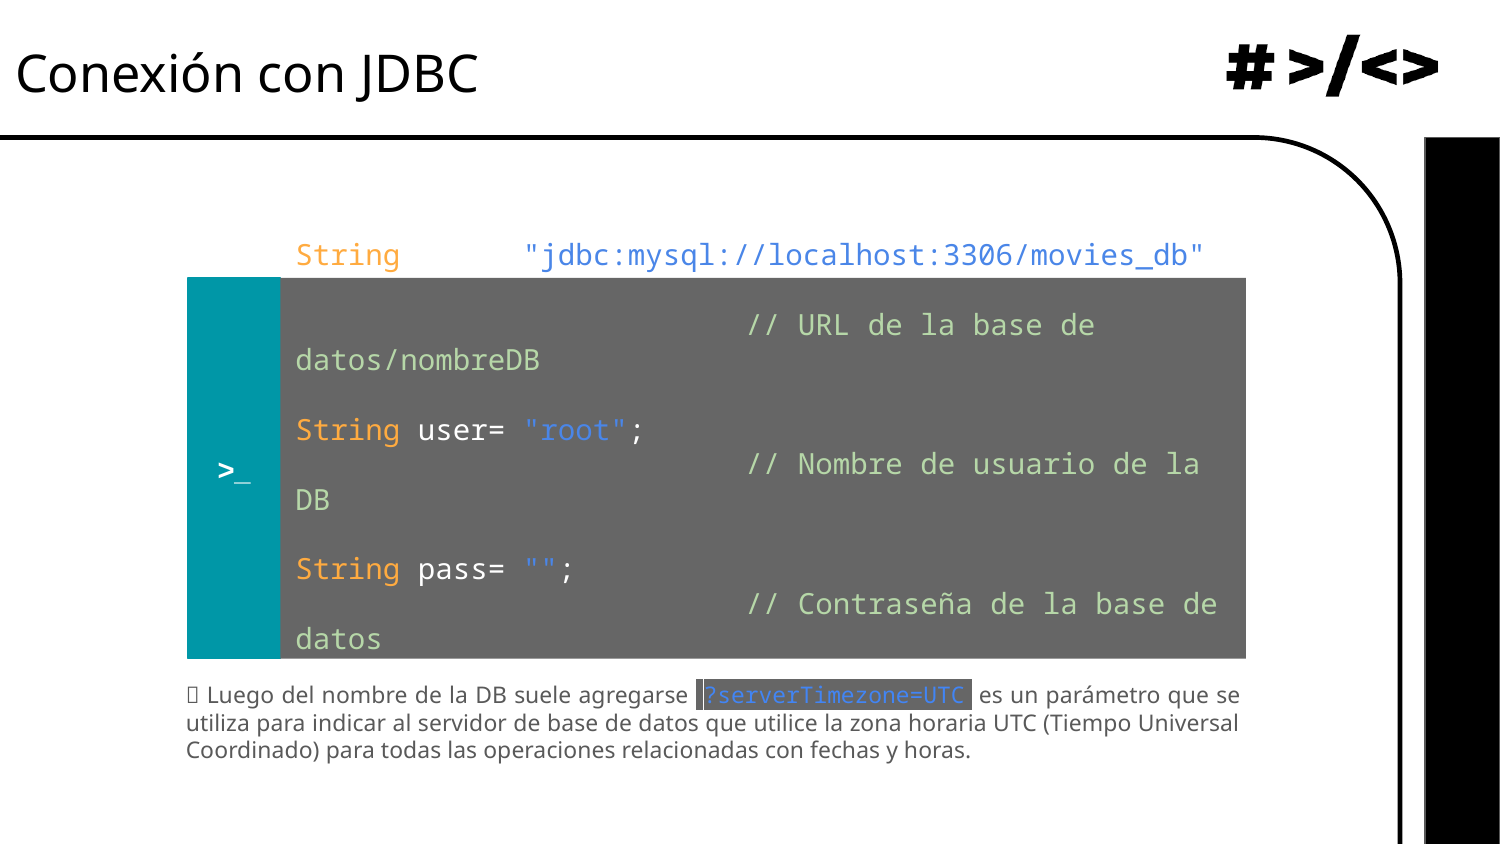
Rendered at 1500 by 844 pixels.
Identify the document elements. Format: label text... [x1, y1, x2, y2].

picture [1199, 16, 1463, 117]
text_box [187, 277, 1247, 659]
text_box [1424, 137, 1500, 844]
text_box ✨ Luego del nombre de la DB suele agregarse ?serverTimezone=UTC es un parámetro que se utiliza para indicar al servidor de base de datos que utilice la zona horaria UTC (Tiempo Universal Coordinado) para todas las operaciones relacionadas con fechas y horas. [170, 665, 1256, 797]
text_box Conexión con JDBC [0, 24, 772, 113]
text_box [0, 137, 1401, 844]
